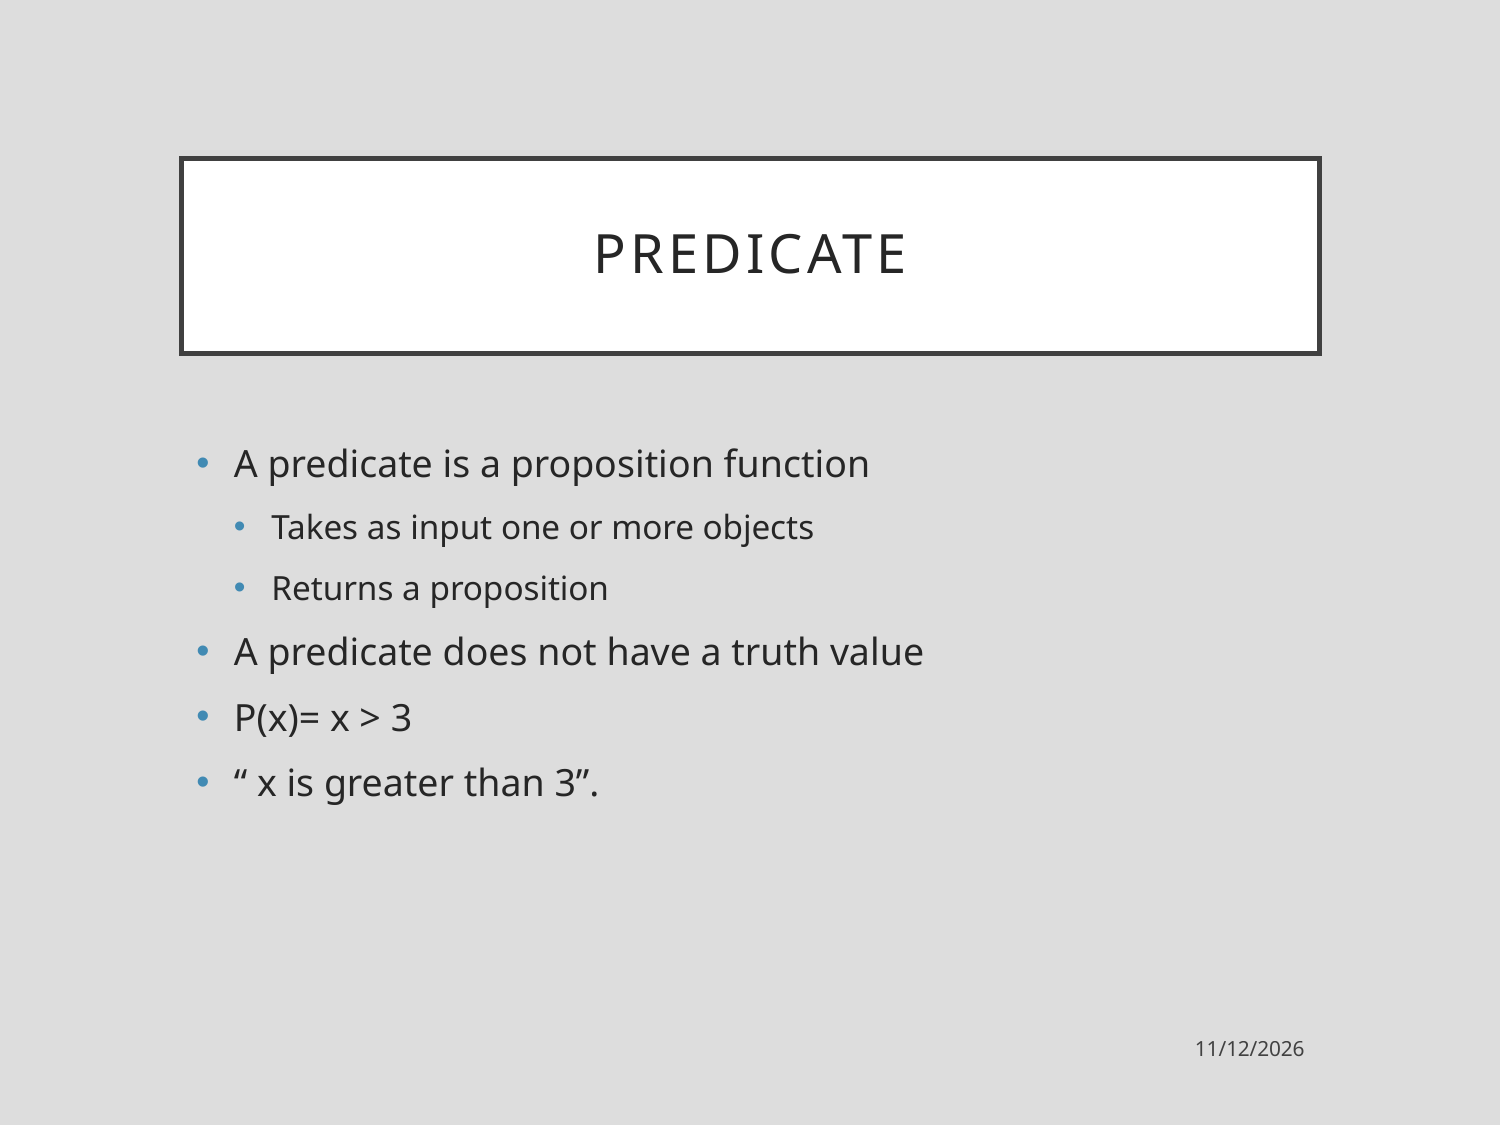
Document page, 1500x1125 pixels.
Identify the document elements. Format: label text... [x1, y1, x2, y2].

list A predicate is a proposition function Takes as input one or more objects Returns a proposition A predicate does not have a truth value P(x)= x > 3 “ x is greater than 3”. [181, 432, 1320, 942]
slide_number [980, 1023, 1320, 1077]
title Predicate [179, 156, 1322, 356]
